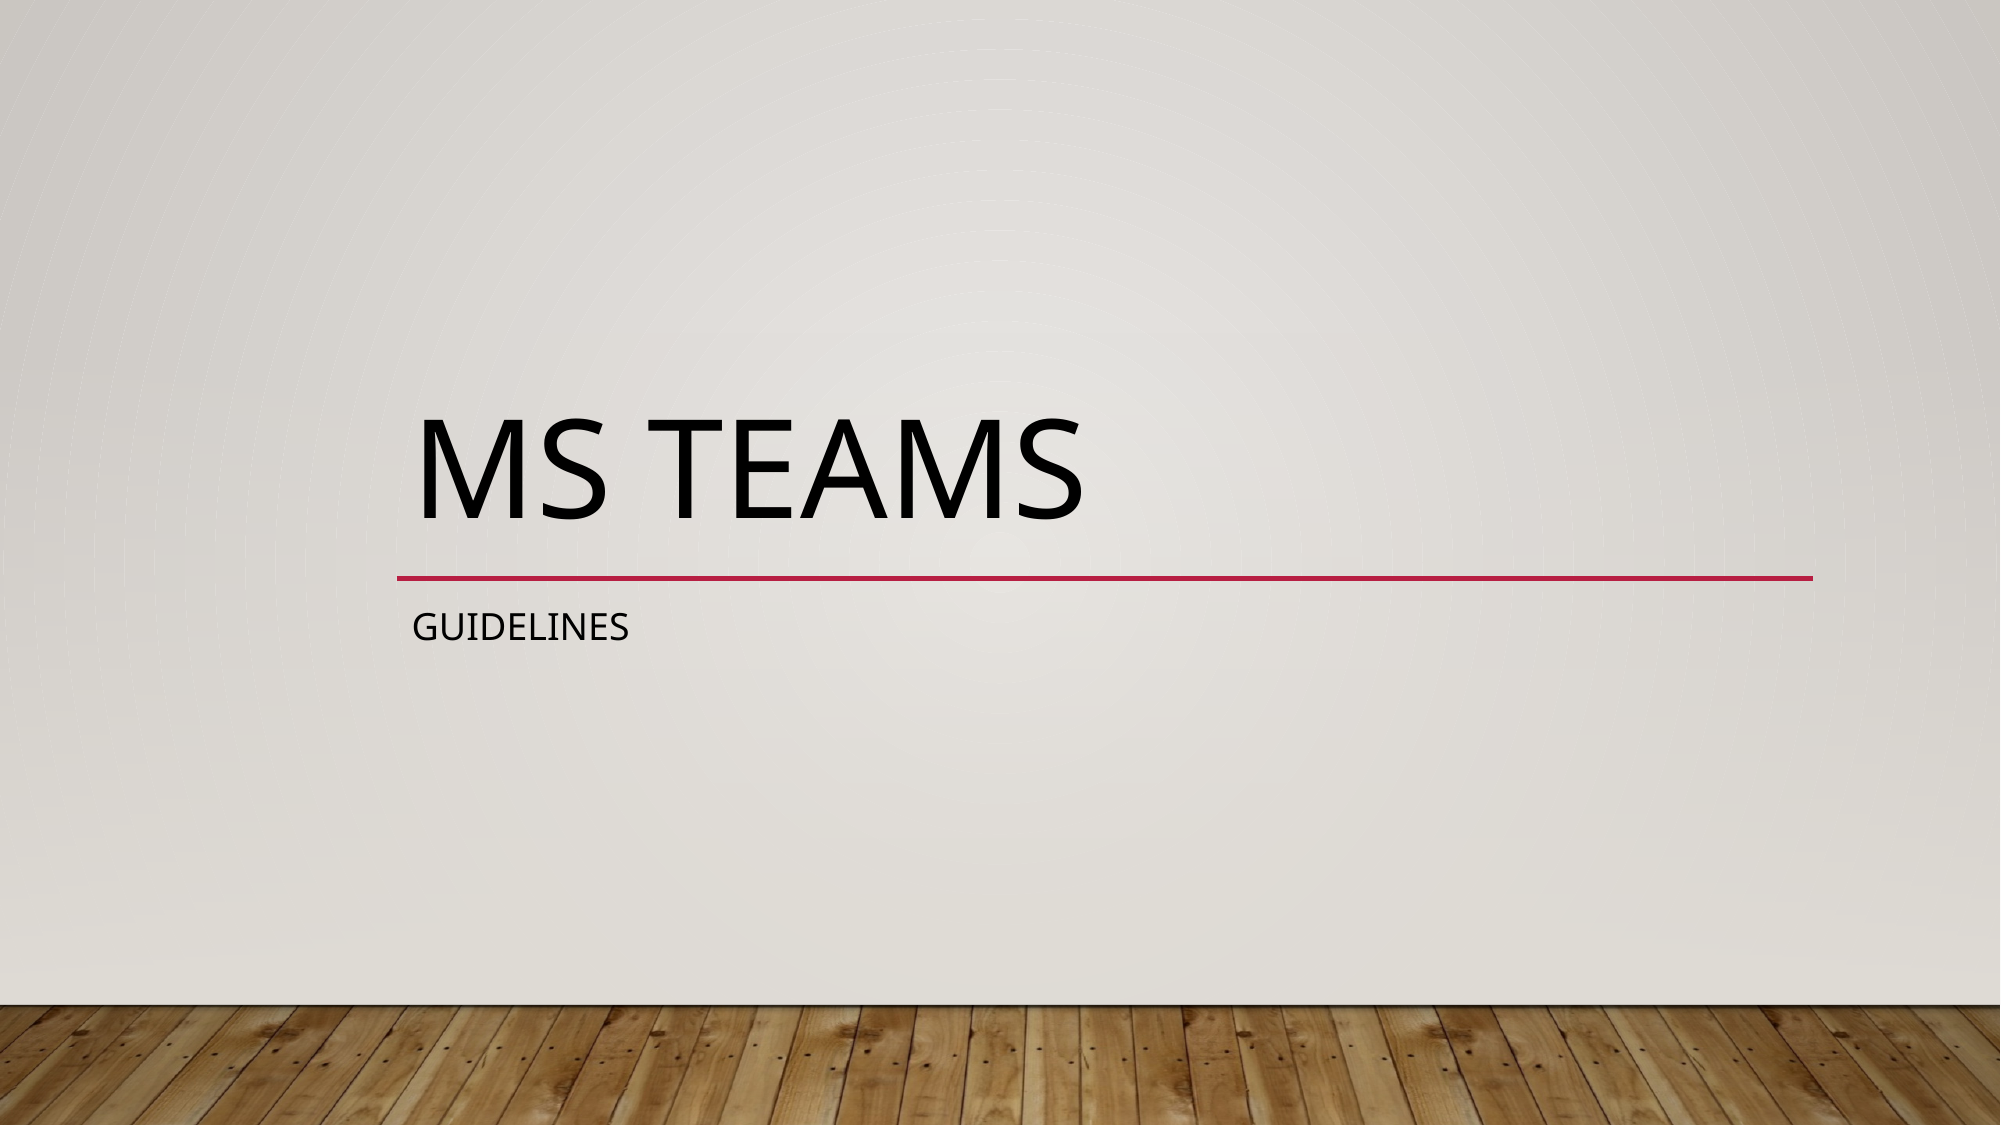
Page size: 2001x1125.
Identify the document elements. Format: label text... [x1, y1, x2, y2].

title MS teams [396, 131, 1814, 549]
subtitle Guidelines [396, 579, 1814, 740]
picture [0, 1005, 2000, 1125]
